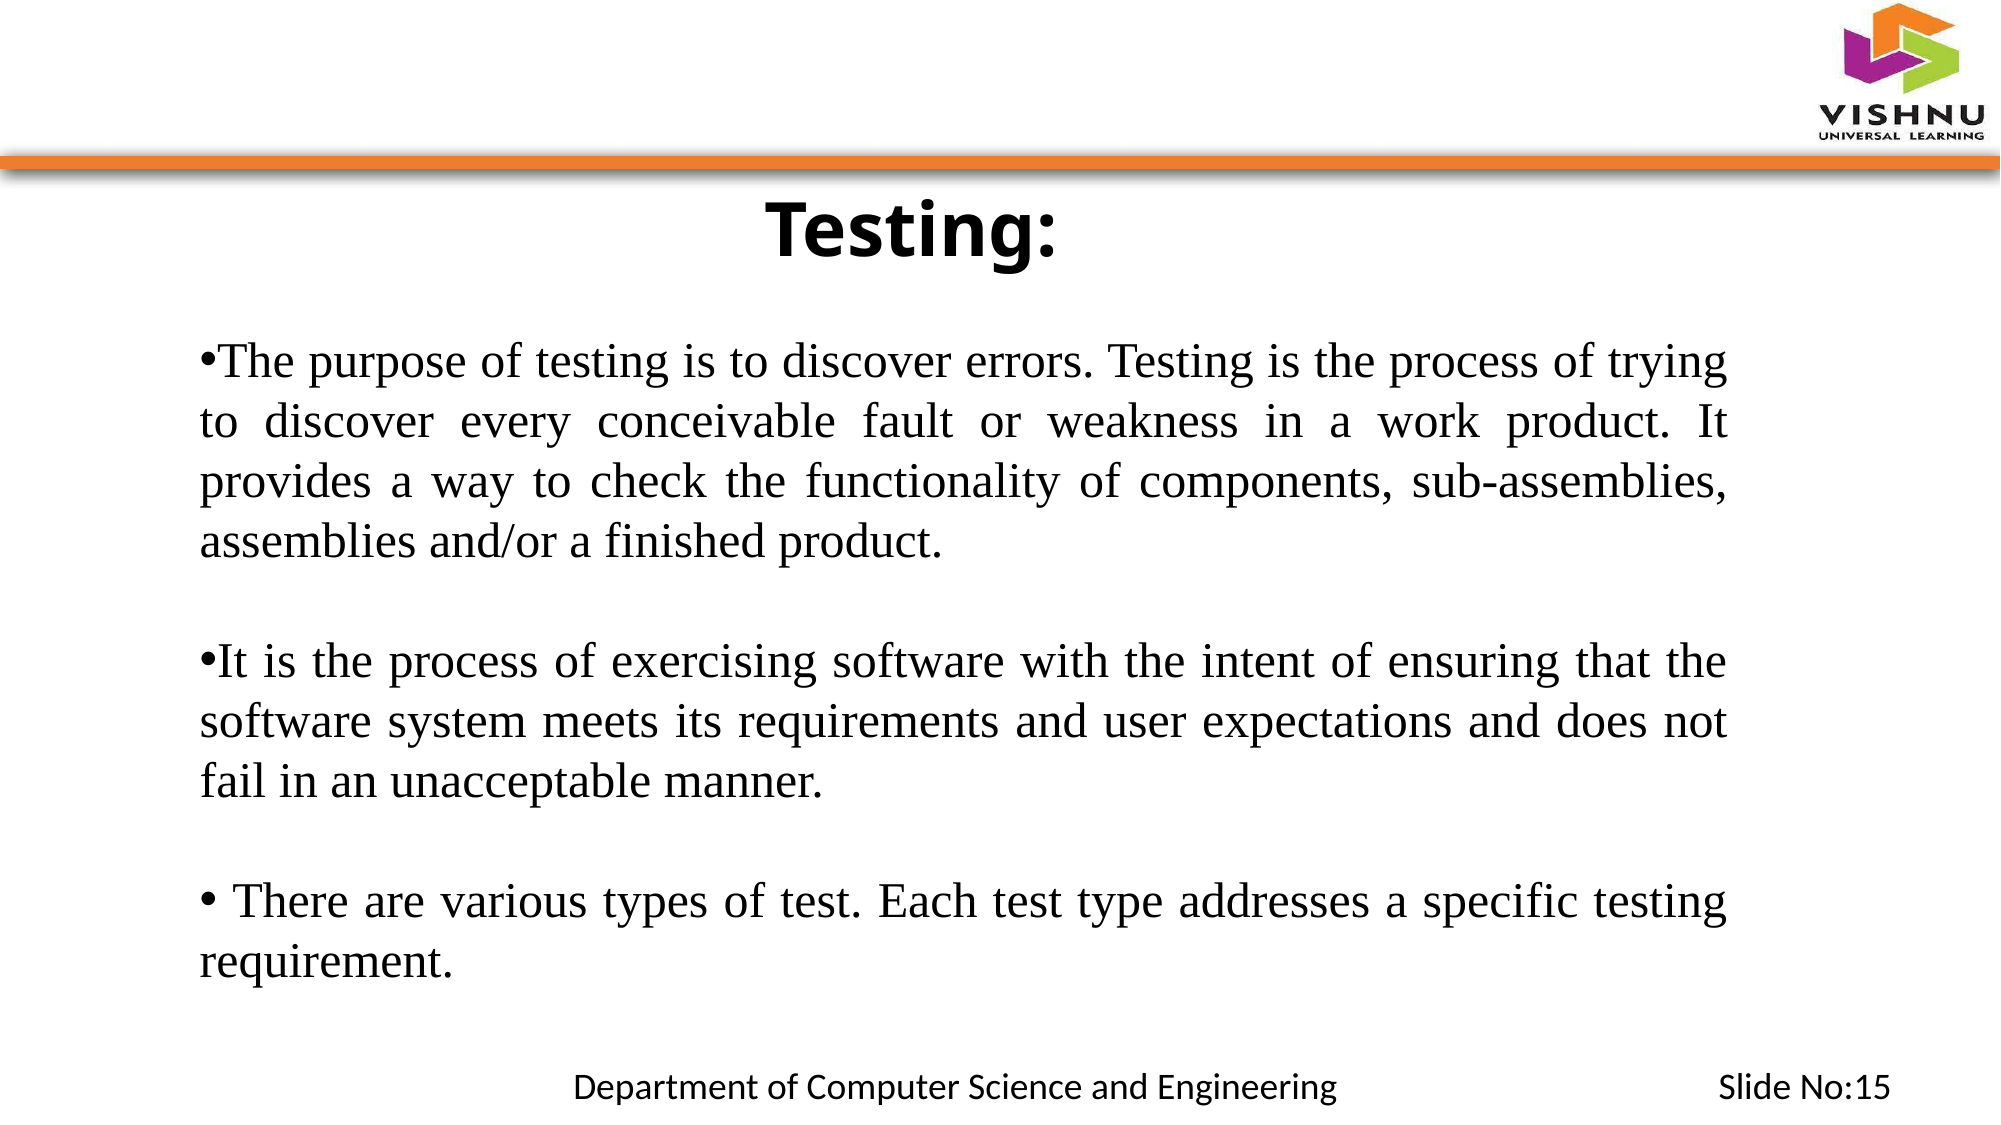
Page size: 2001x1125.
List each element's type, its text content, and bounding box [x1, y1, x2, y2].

title Testing: [0, 204, 1878, 281]
picture [1803, 0, 2000, 142]
text_box The purpose of testing is to discover errors. Testing is the process of trying to discover every conceivable fault or weakness in a work product. It provides a way to check the functionality of components, sub-assemblies, assemblies and/or a finished product. It is the process of exercising software with the intent of ensuring that the software system meets its requirements and user expectations and does not fail in an unacceptable manner. There are various types of test. Each test type addresses a specific testing requirement. [184, 320, 1744, 996]
subtitle [215, 294, 1800, 991]
text_box [0, 155, 2000, 170]
text_box Department of Computer Science and Engineering Slide No:15 [0, 1054, 2000, 1125]
